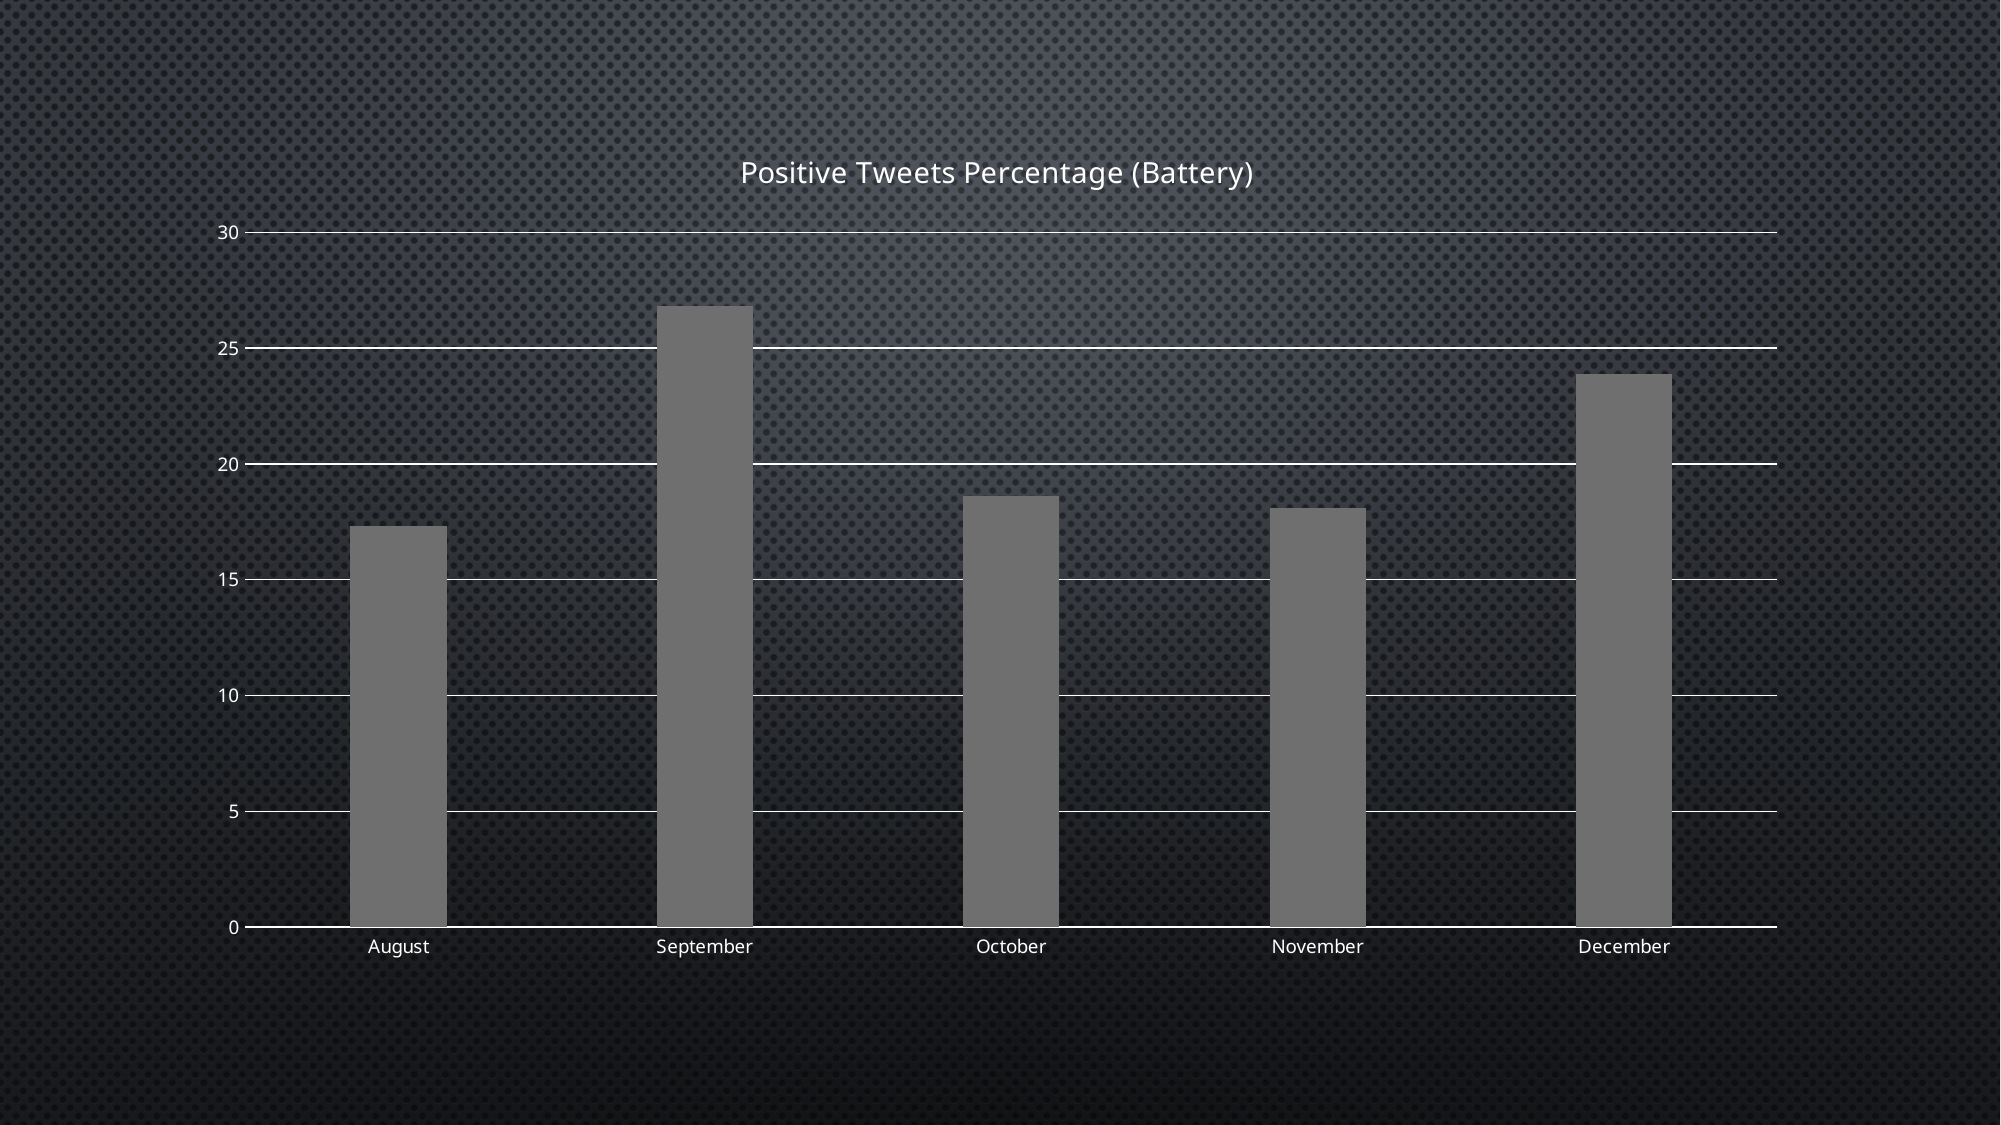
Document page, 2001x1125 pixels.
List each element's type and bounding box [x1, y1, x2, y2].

chart [184, 118, 1811, 977]
